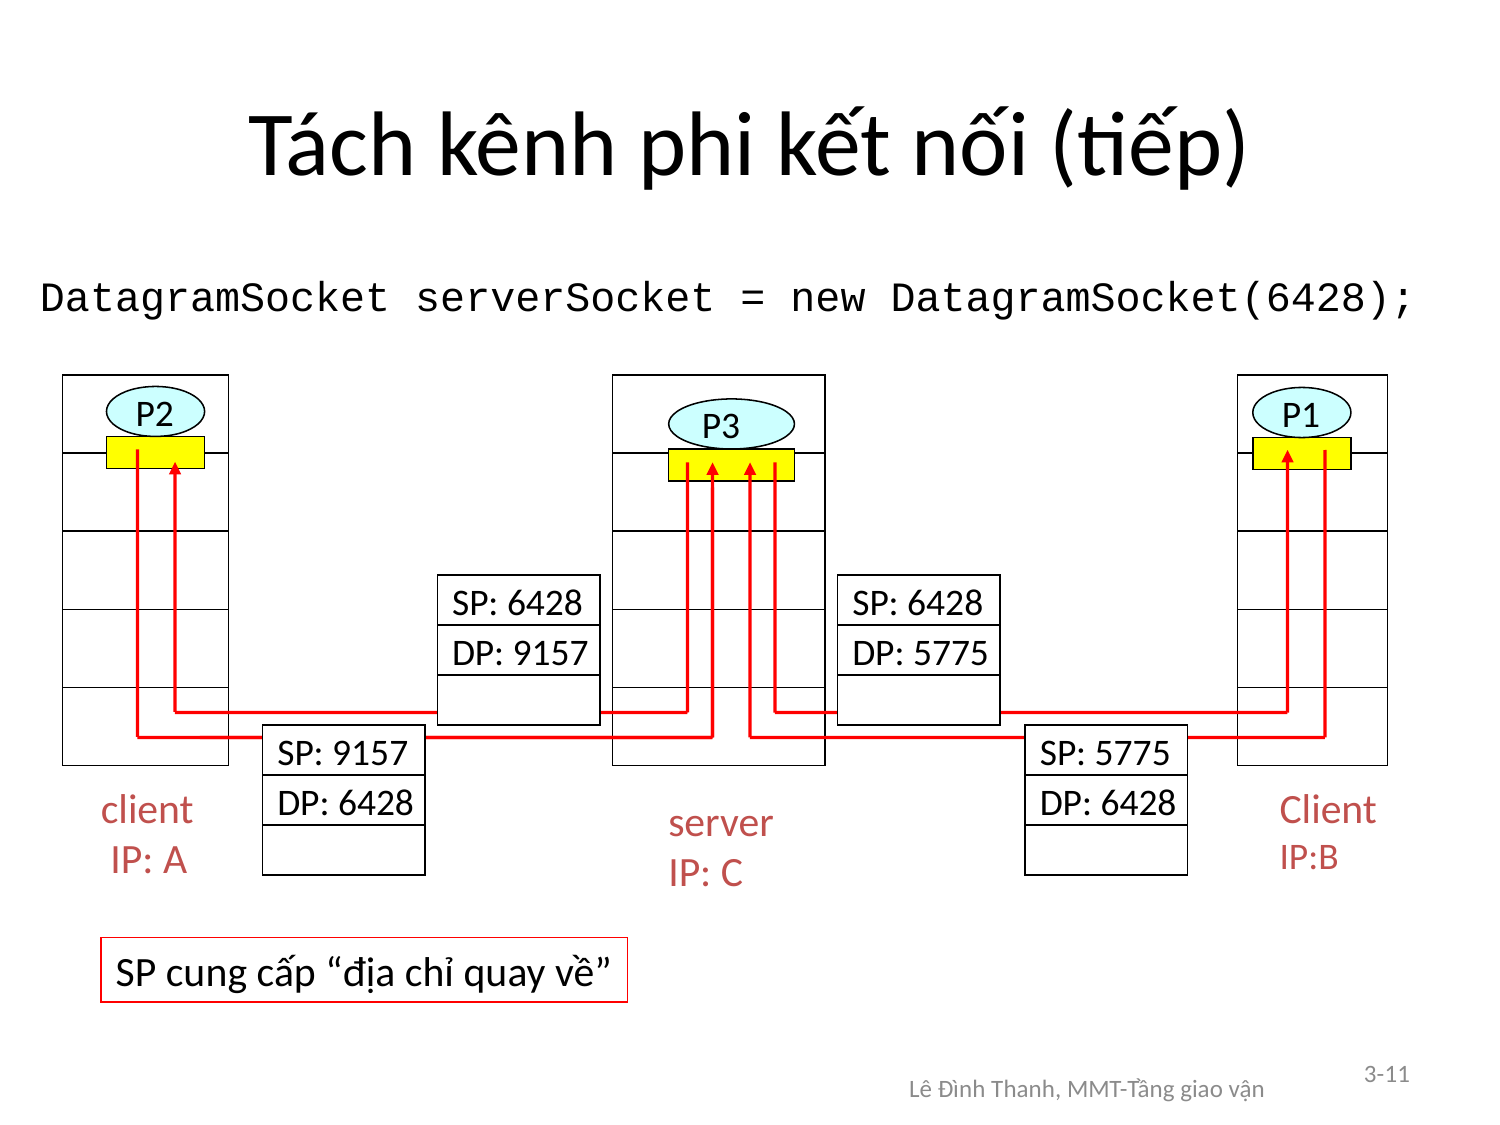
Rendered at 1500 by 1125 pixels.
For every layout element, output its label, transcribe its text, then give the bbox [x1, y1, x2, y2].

list DatagramSocket serverSocket = new DatagramSocket(6428); [24, 262, 1450, 363]
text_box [62, 374, 1400, 903]
footer Lê Đình Thanh, MMT-Tầng giao vận [812, 1050, 1363, 1125]
text_box SP cung cấp “địa chỉ quay về” [100, 937, 628, 1003]
slide_number 3-11 [1074, 1042, 1425, 1103]
title Tách kênh phi kết nối (tiếp) [75, 45, 1425, 233]
